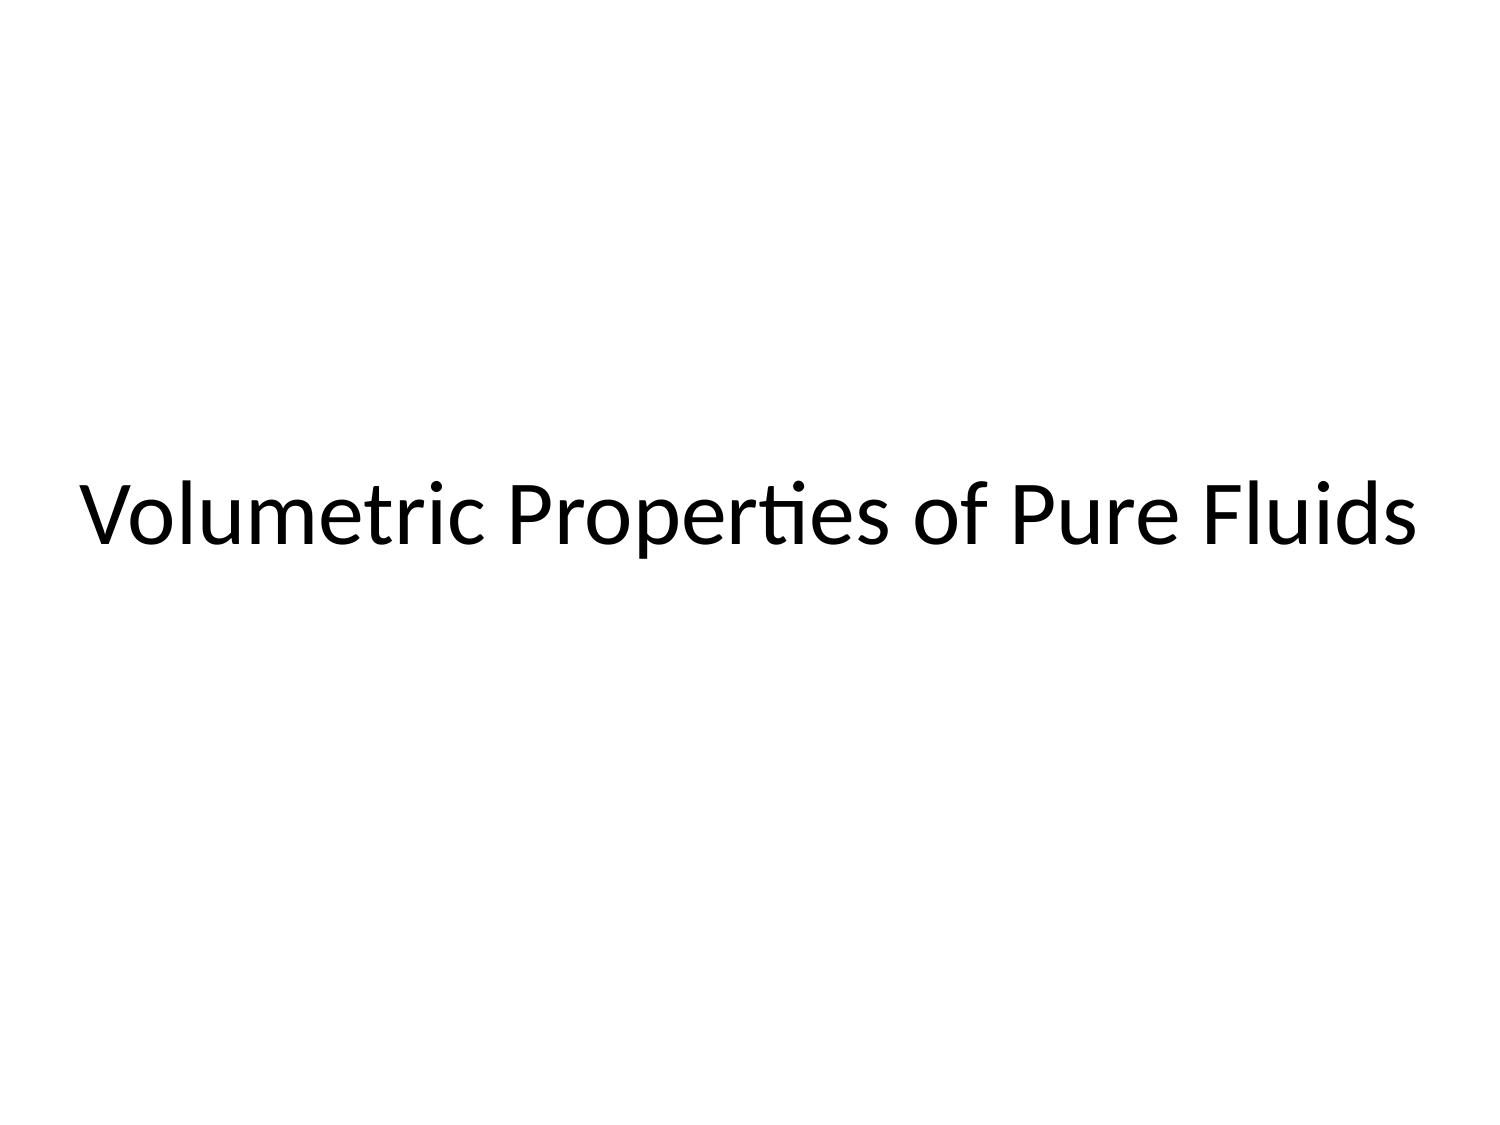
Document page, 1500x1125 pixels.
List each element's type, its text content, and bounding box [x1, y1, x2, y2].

title Volumetric Properties of Pure Fluids [0, 387, 1500, 629]
